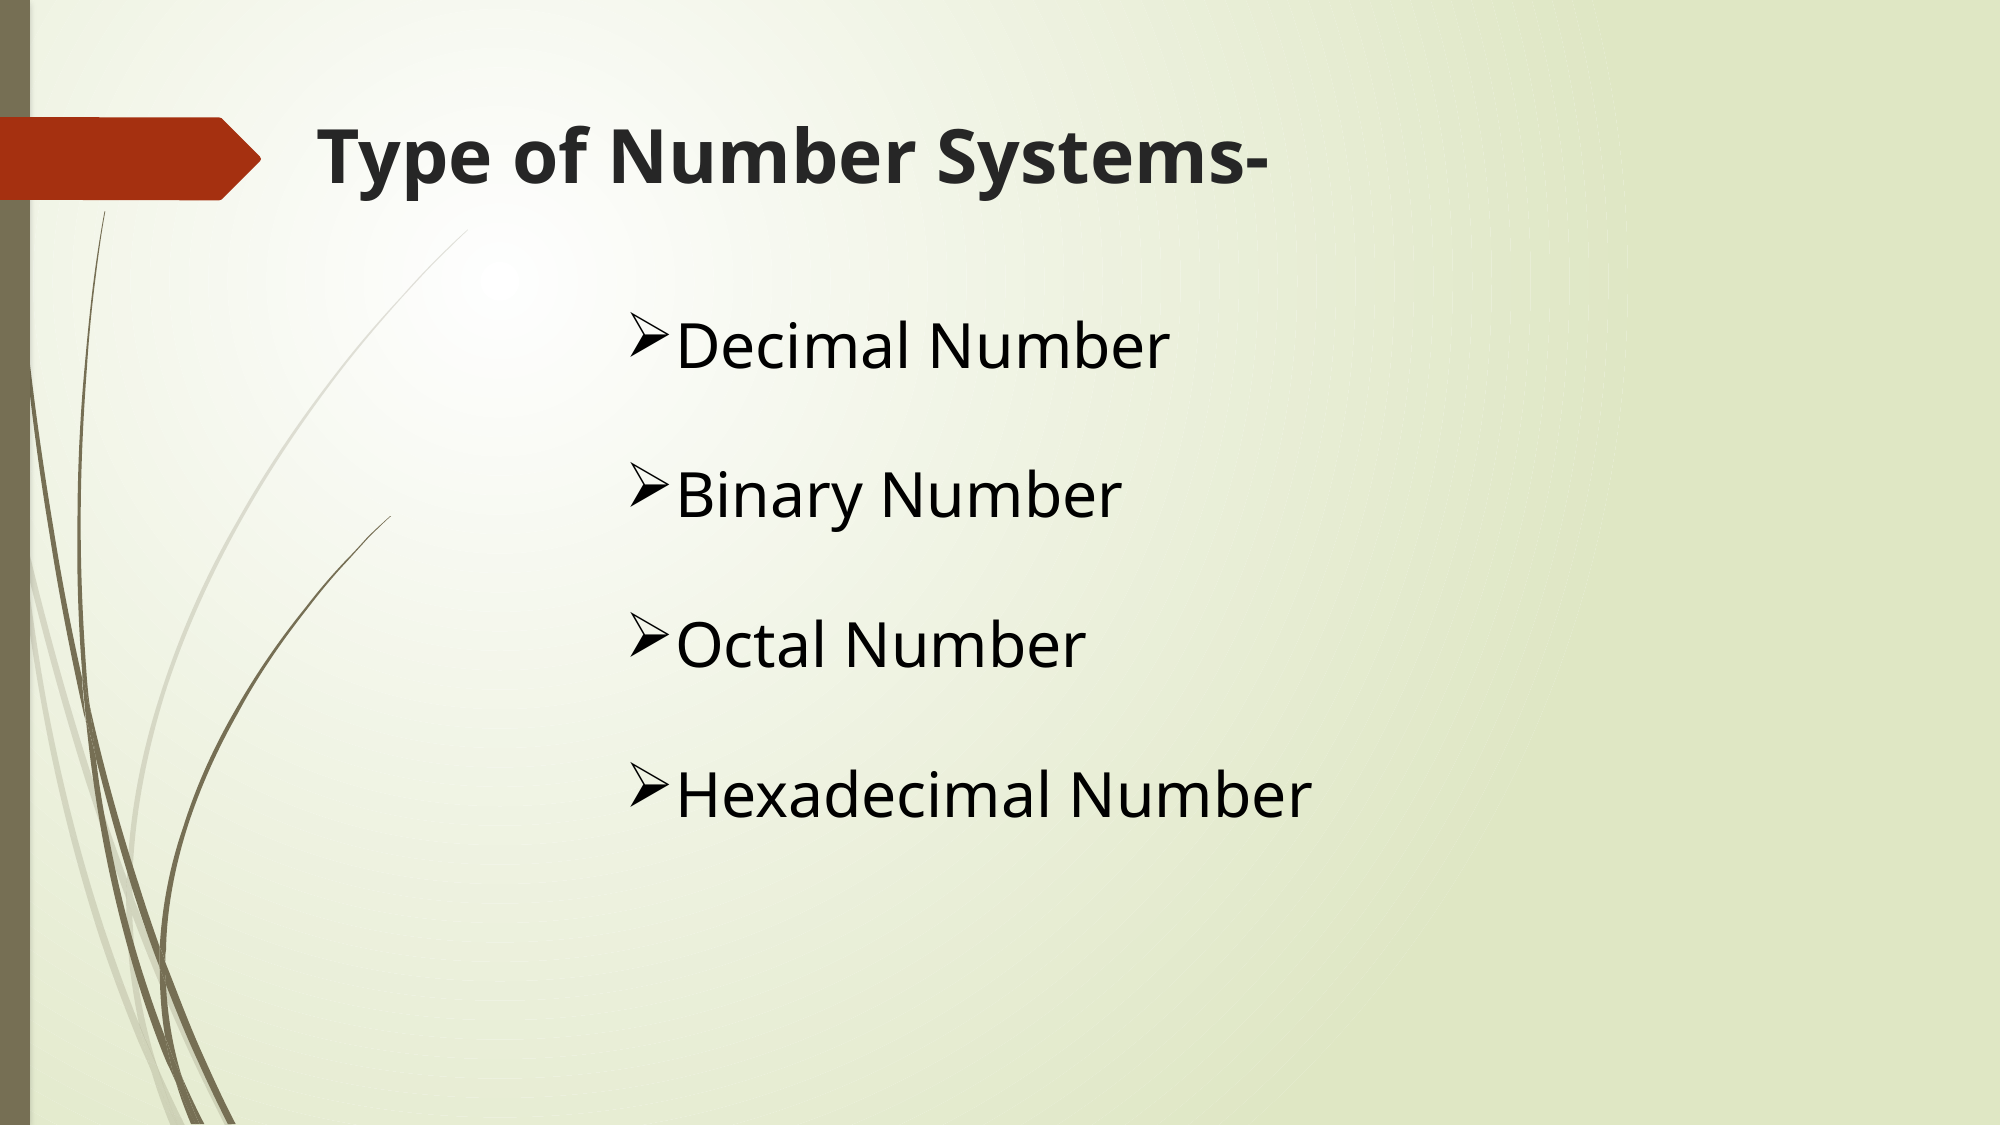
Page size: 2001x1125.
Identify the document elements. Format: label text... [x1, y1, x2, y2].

text_box Decimal Number Binary Number Octal Number Hexadecimal Number [610, 298, 1806, 838]
title Type of Number Systems- [301, 100, 1764, 311]
